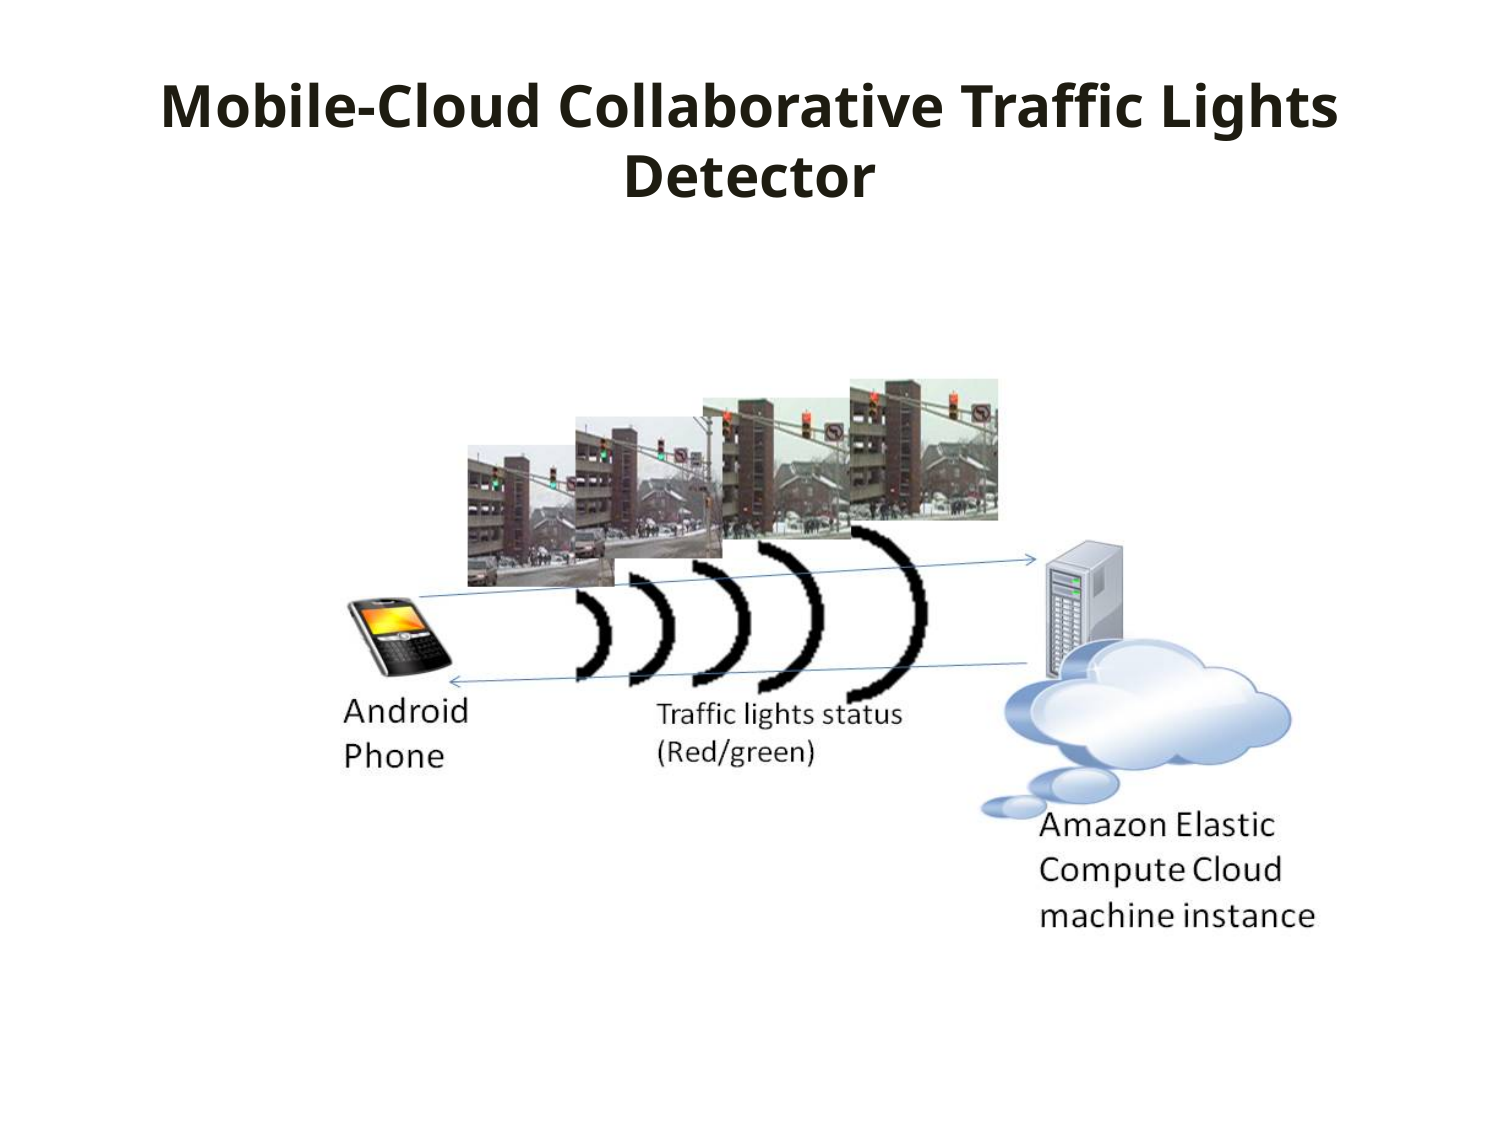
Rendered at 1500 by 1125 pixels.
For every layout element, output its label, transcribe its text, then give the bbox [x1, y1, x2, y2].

title Mobile-Cloud Collaborative Traffic Lights Detector [74, 44, 1426, 233]
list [262, 237, 1438, 1088]
